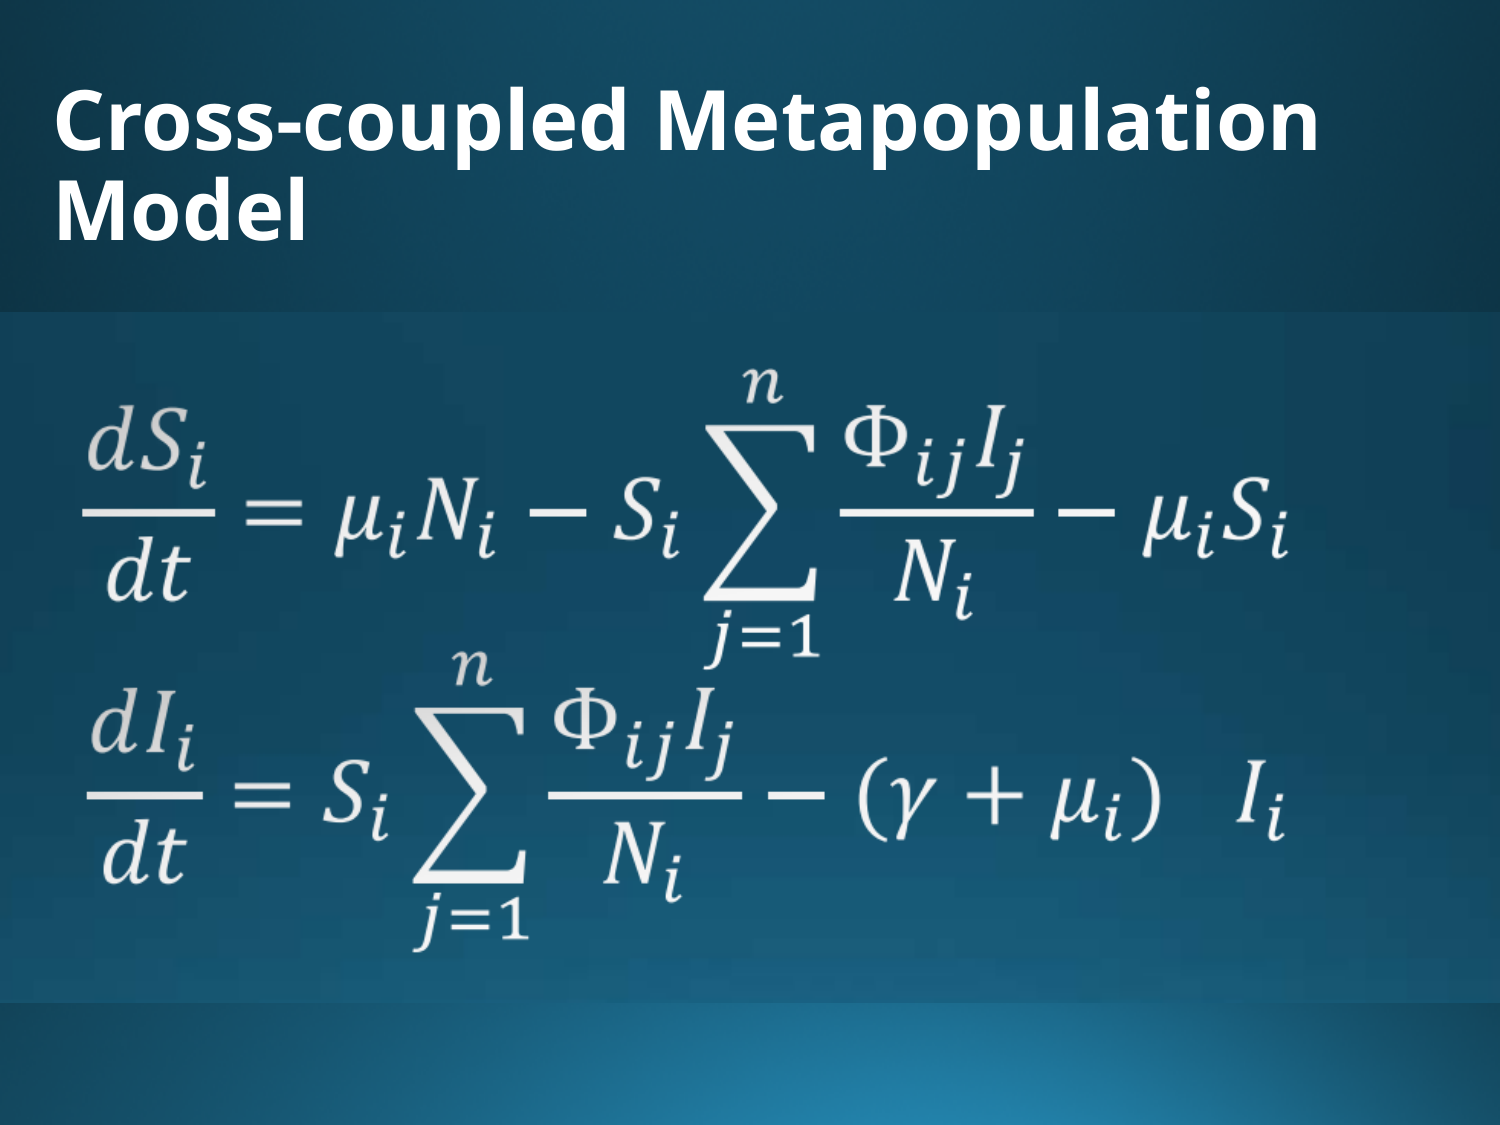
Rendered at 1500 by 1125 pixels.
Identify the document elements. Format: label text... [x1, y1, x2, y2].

picture [0, 0, 1500, 1125]
title Cross-coupled Metapopulation Model [37, 59, 1463, 278]
